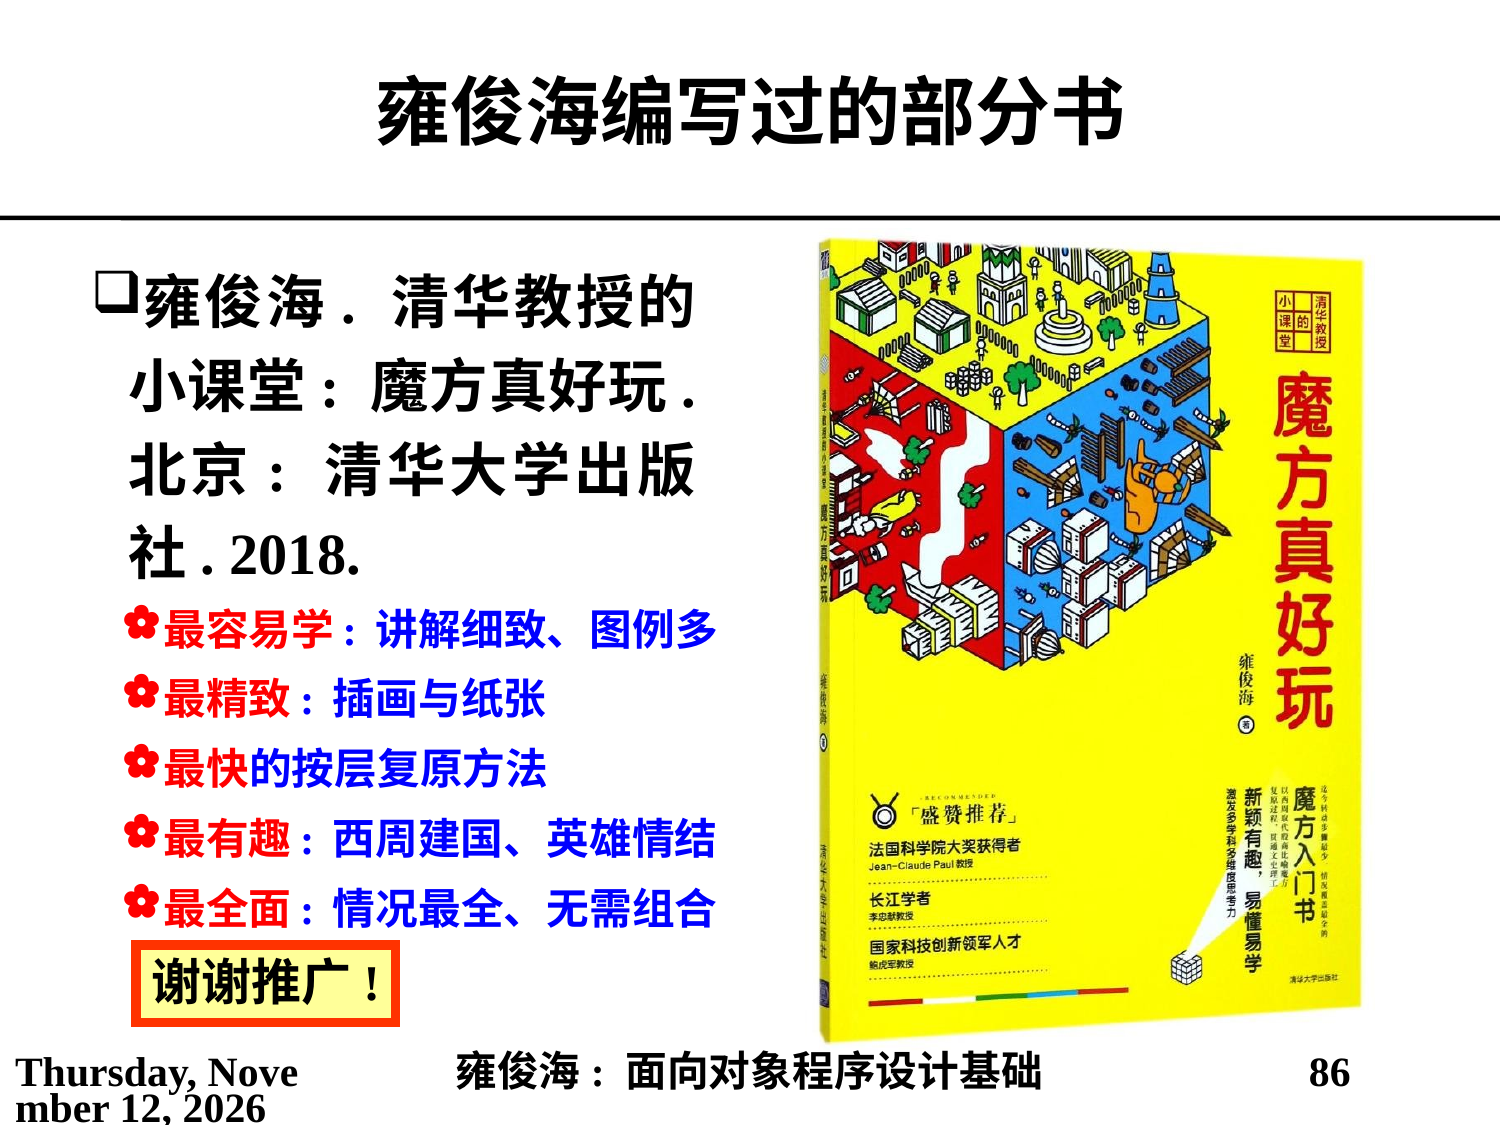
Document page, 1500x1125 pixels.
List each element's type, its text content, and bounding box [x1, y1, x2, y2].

list 雍俊海. 清华教授的小课堂: 魔方真好玩. 北京: 清华大学出版社. 2018. [75, 243, 711, 584]
text_box 最容易学: 讲解细致、图例多 最精致: 插画与纸张 最快的按层复原方法 最有趣: 西周建国、英雄情结 最全面: 情况最全、无需组合 [66, 584, 796, 946]
text_box 谢谢推广! [135, 946, 396, 1023]
slide_number 86 [1161, 1042, 1499, 1103]
footer 雍俊海: 面向对象程序设计基础 [337, 1042, 1161, 1103]
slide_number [0, 1042, 337, 1103]
title 雍俊海编写过的部分书 [0, 0, 1500, 217]
picture [805, 228, 1375, 1056]
